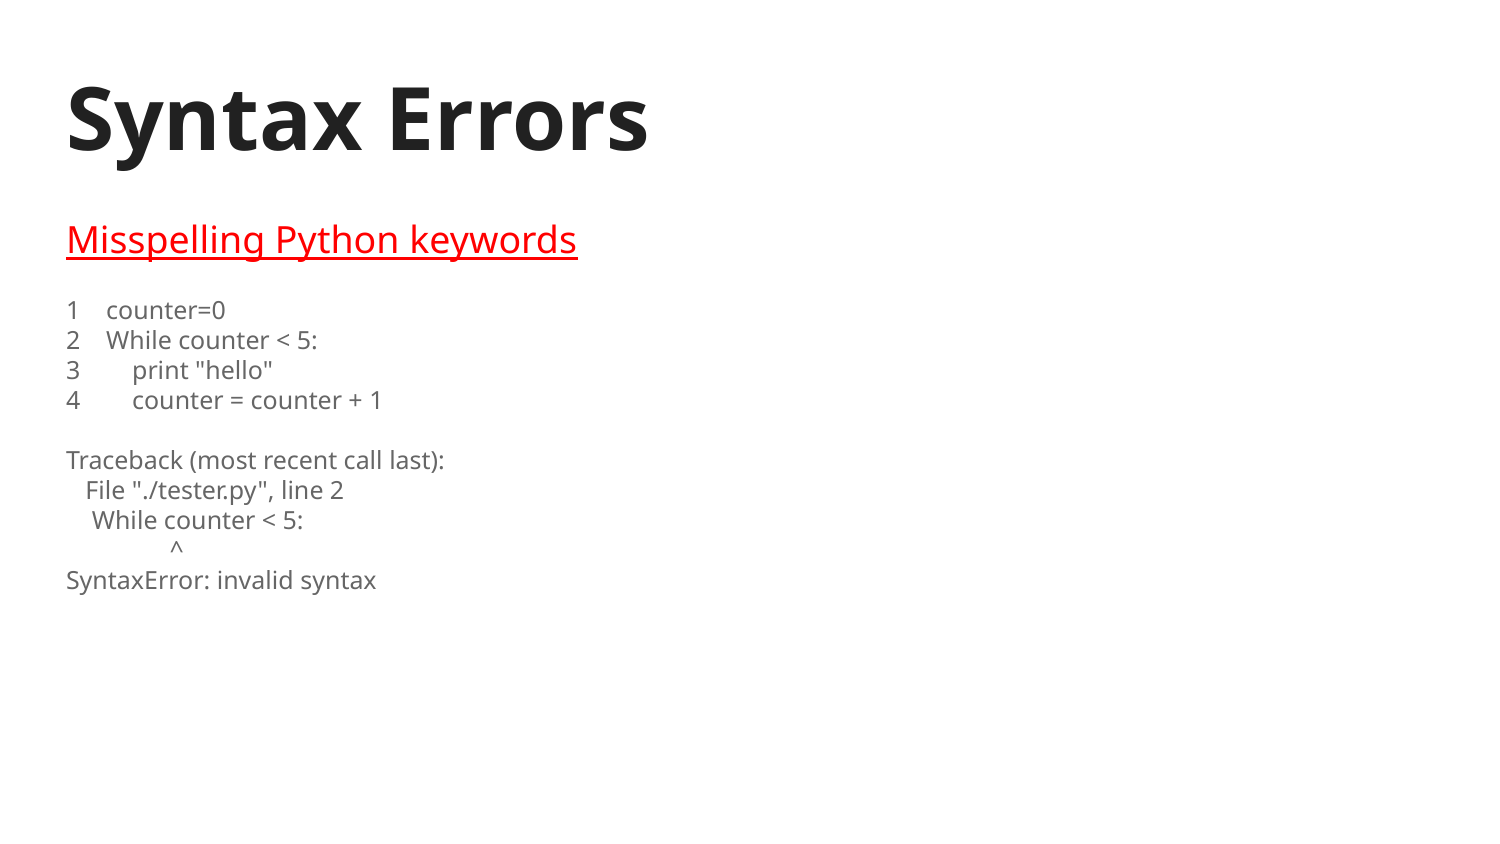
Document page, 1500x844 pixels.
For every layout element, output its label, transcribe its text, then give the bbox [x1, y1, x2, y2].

title Syntax Errors [51, 48, 1449, 180]
list Misspelling Python keywords 1 counter=0 2 While counter < 5: 3 print "hello" 4 counter = counter + 1 Traceback (most recent call last): File "./tester.py", line 2 While counter < 5: ^ SyntaxError: invalid syntax [51, 201, 1449, 750]
